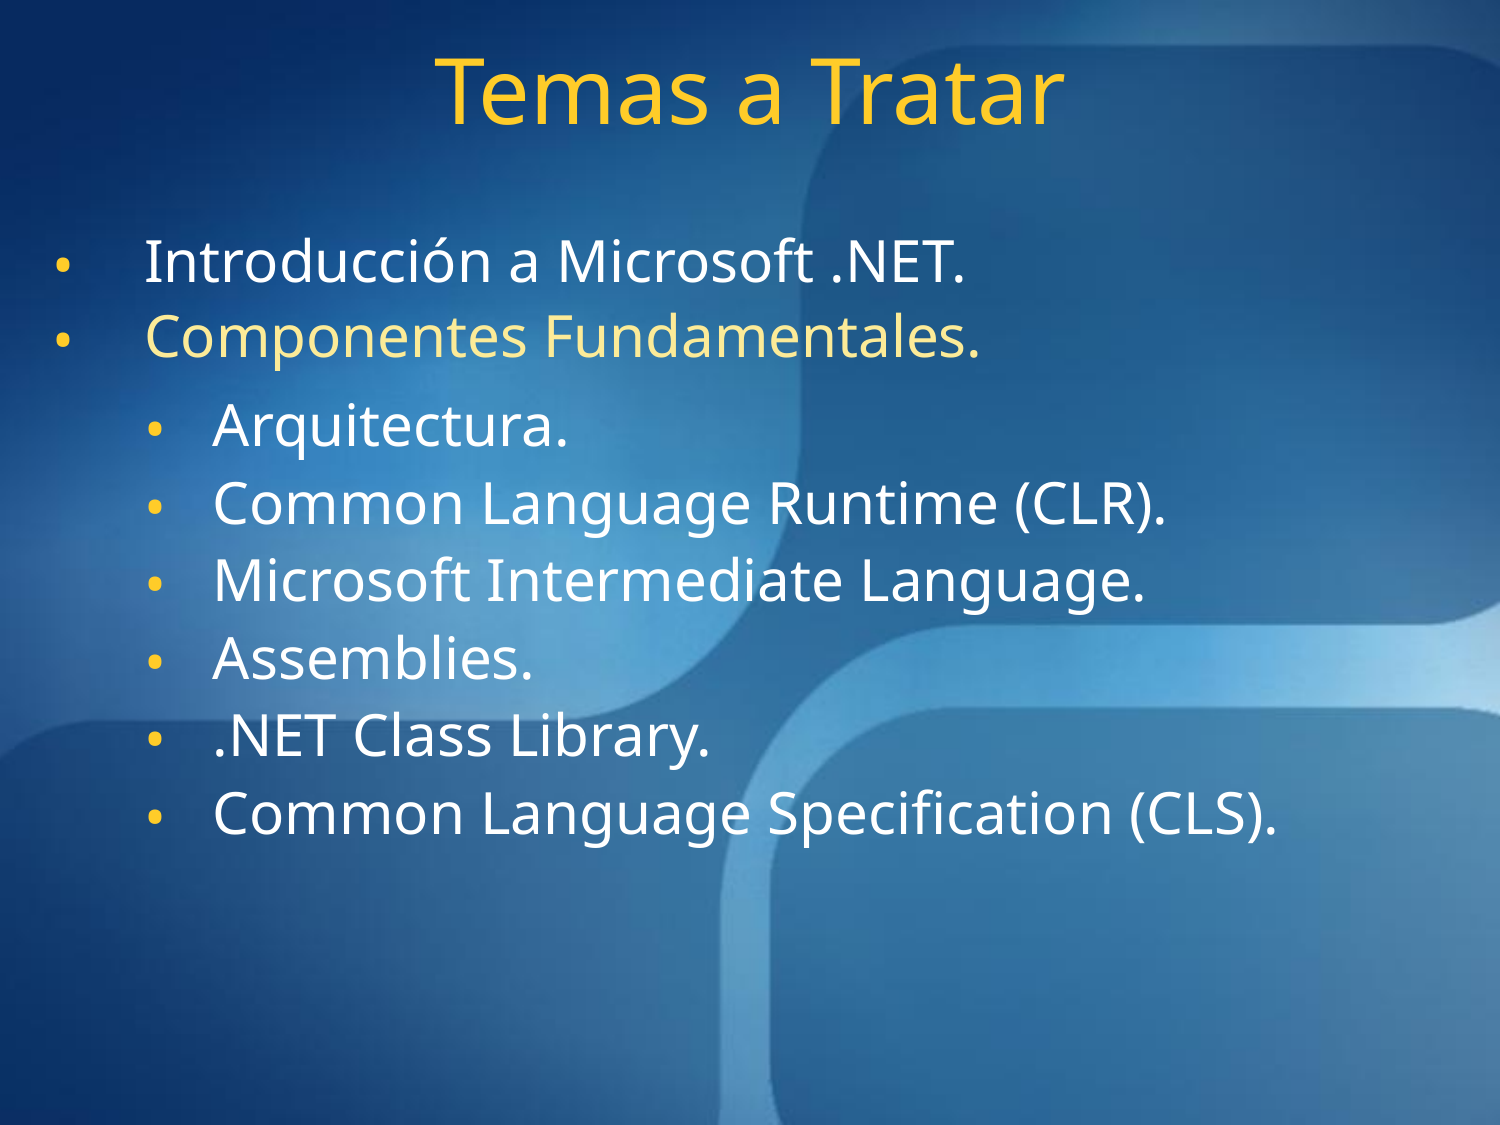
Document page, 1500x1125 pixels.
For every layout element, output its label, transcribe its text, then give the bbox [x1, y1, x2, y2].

list Introducción a Microsoft .NET. Componentes Fundamentales. Arquitectura. Common Language Runtime (CLR). Microsoft Intermediate Language. Assemblies. .NET Class Library. Common Language Specification (CLS). [37, 224, 1425, 878]
title Temas a Tratar [62, 37, 1440, 152]
picture [0, 0, 1500, 1125]
